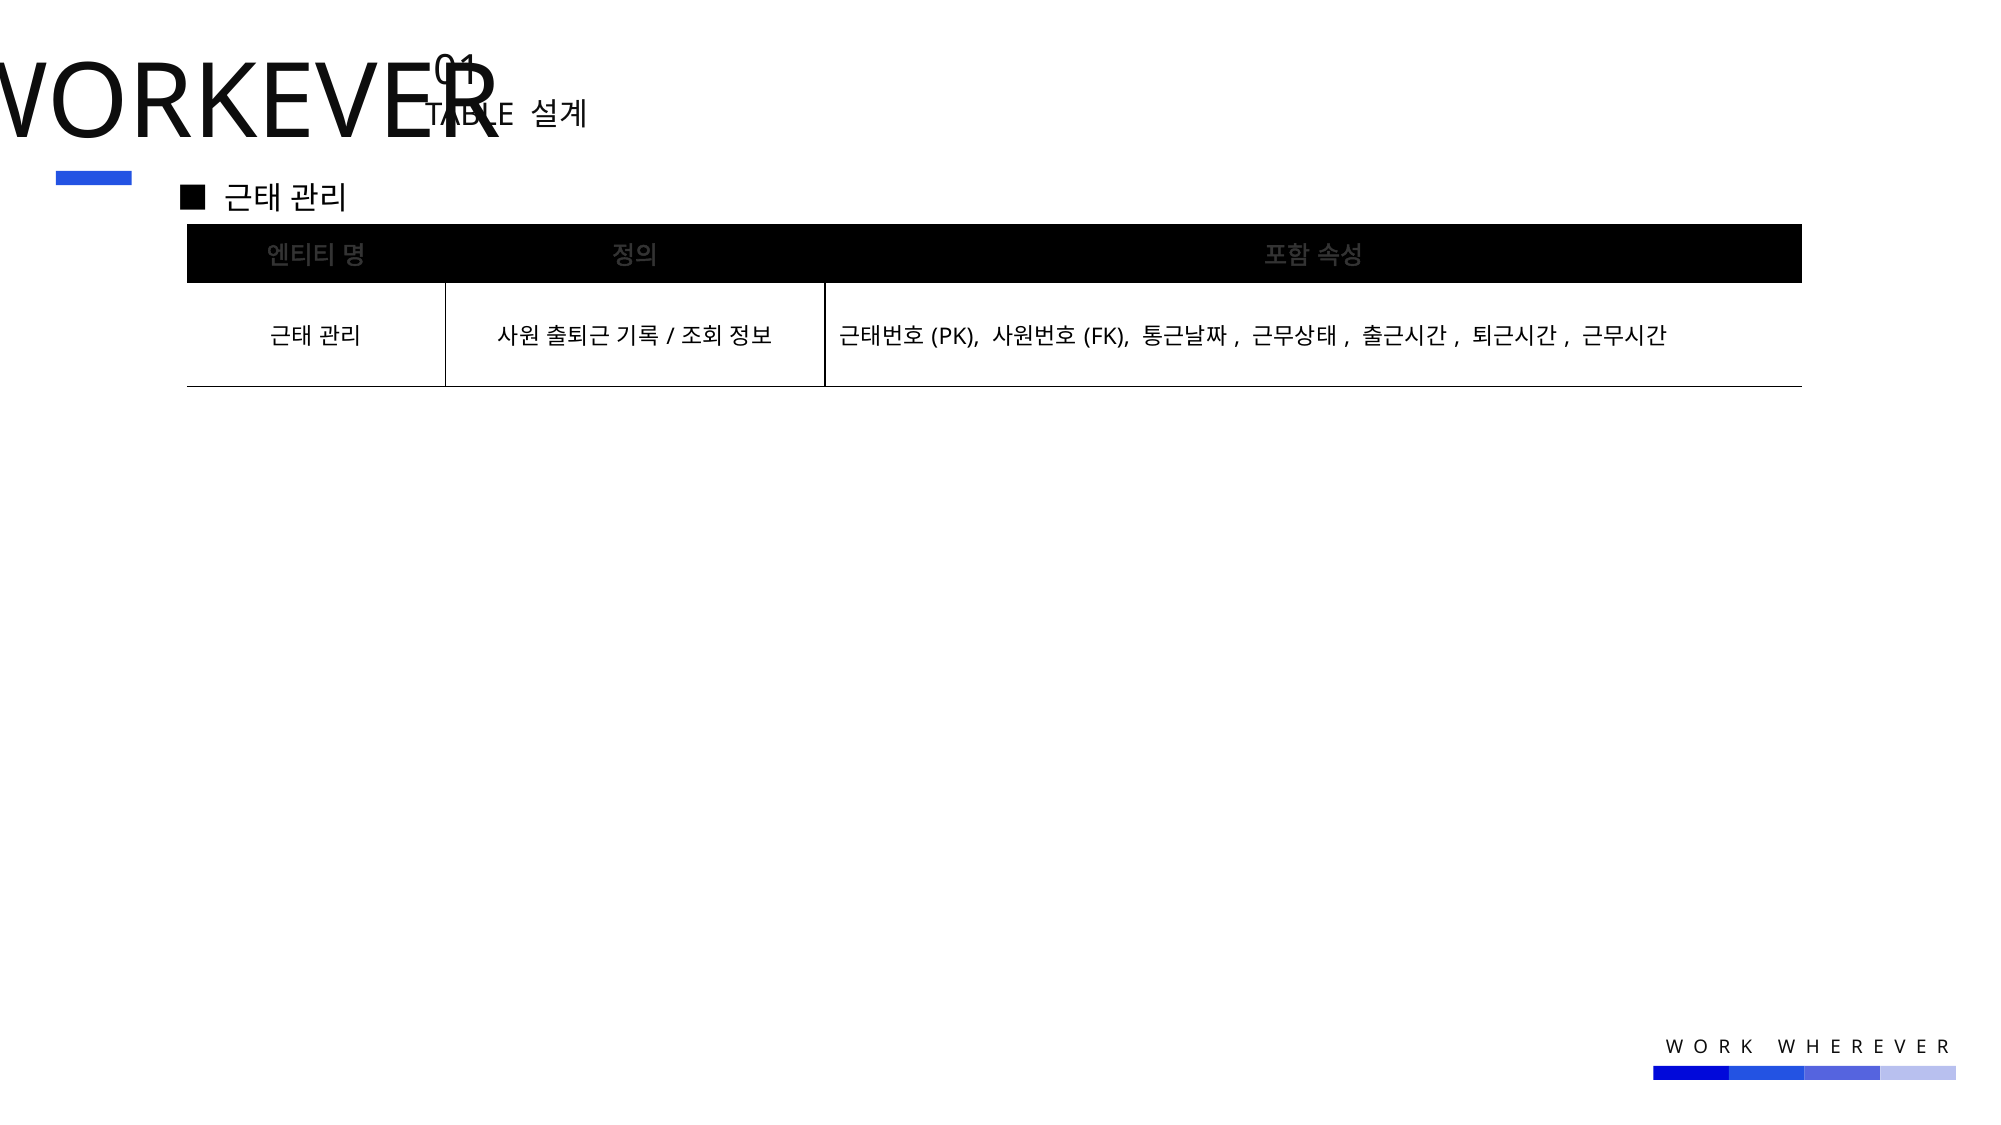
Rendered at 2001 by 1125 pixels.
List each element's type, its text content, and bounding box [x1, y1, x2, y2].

table_header 포함 속성 [825, 224, 1802, 281]
table_cell 근태번호(PK), 사원번호(FK), 통근날짜, 근무상태, 출근시간, 퇴근시간, 근무시간 [826, 283, 1802, 386]
text_box ■ 근태 관리 [162, 170, 363, 224]
text_box WORK WHEREVER [1651, 1027, 1964, 1066]
table_header 엔티티 명 [187, 224, 445, 281]
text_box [1653, 1065, 1956, 1080]
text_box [413, 35, 600, 140]
text_box WORKEVER [0, 26, 516, 167]
table_header 정의 [445, 224, 825, 281]
table_cell 사원 출퇴근 기록/조회 정보 [446, 283, 824, 386]
text_box [55, 170, 133, 186]
table_cell 근태 관리 [187, 283, 445, 386]
